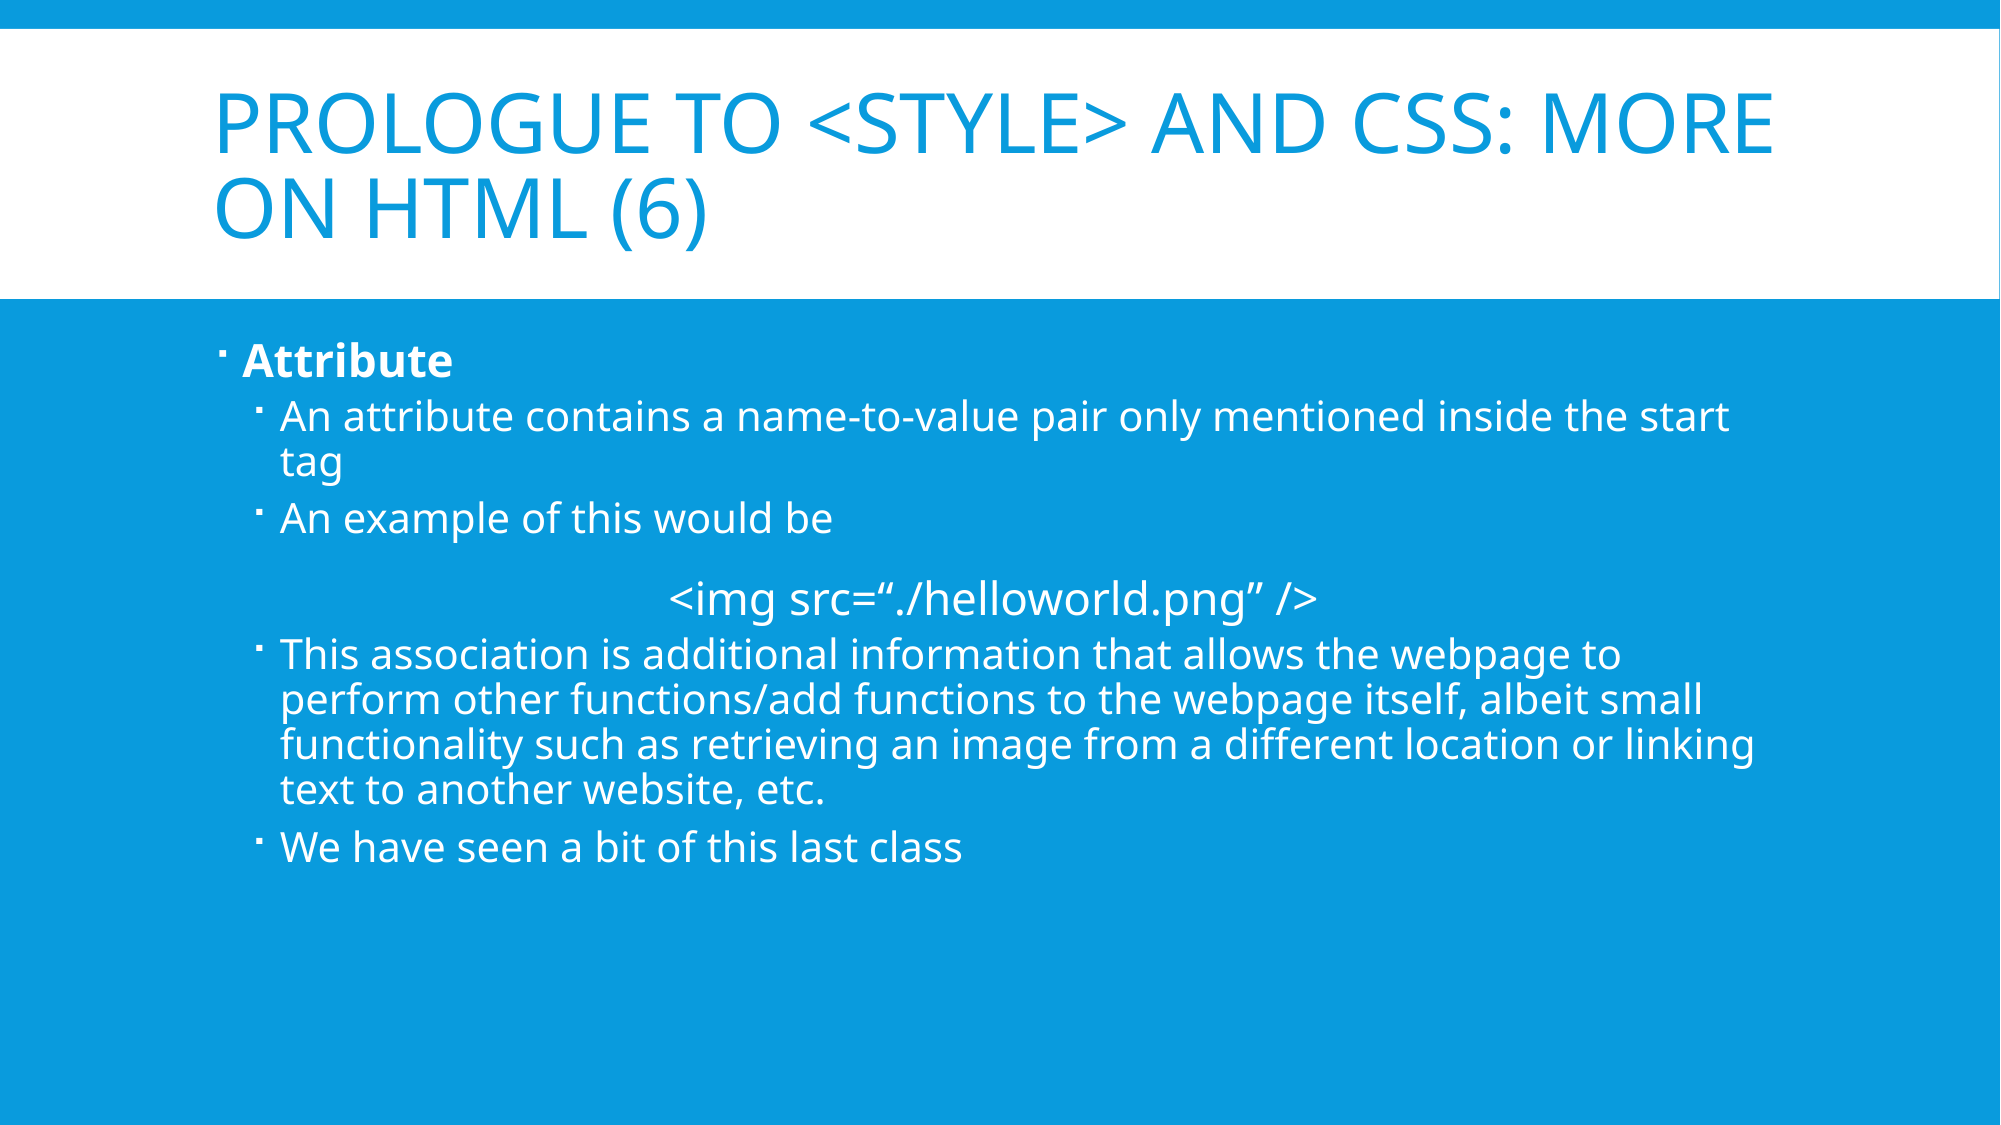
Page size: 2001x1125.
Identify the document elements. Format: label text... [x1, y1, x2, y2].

list Attribute An attribute contains a name-to-value pair only mentioned inside the start tag An example of this would be <img src=“./helloworld.png” /> This association is additional information that allows the webpage to perform other functions/add functions to the webpage itself, albeit small functionality such as retrieving an image from a different location or linking text to another website, etc. We have seen a bit of this last class [197, 329, 1803, 1020]
title Prologue to <Style> and CSS: More on HTML (6) [197, 46, 1803, 295]
